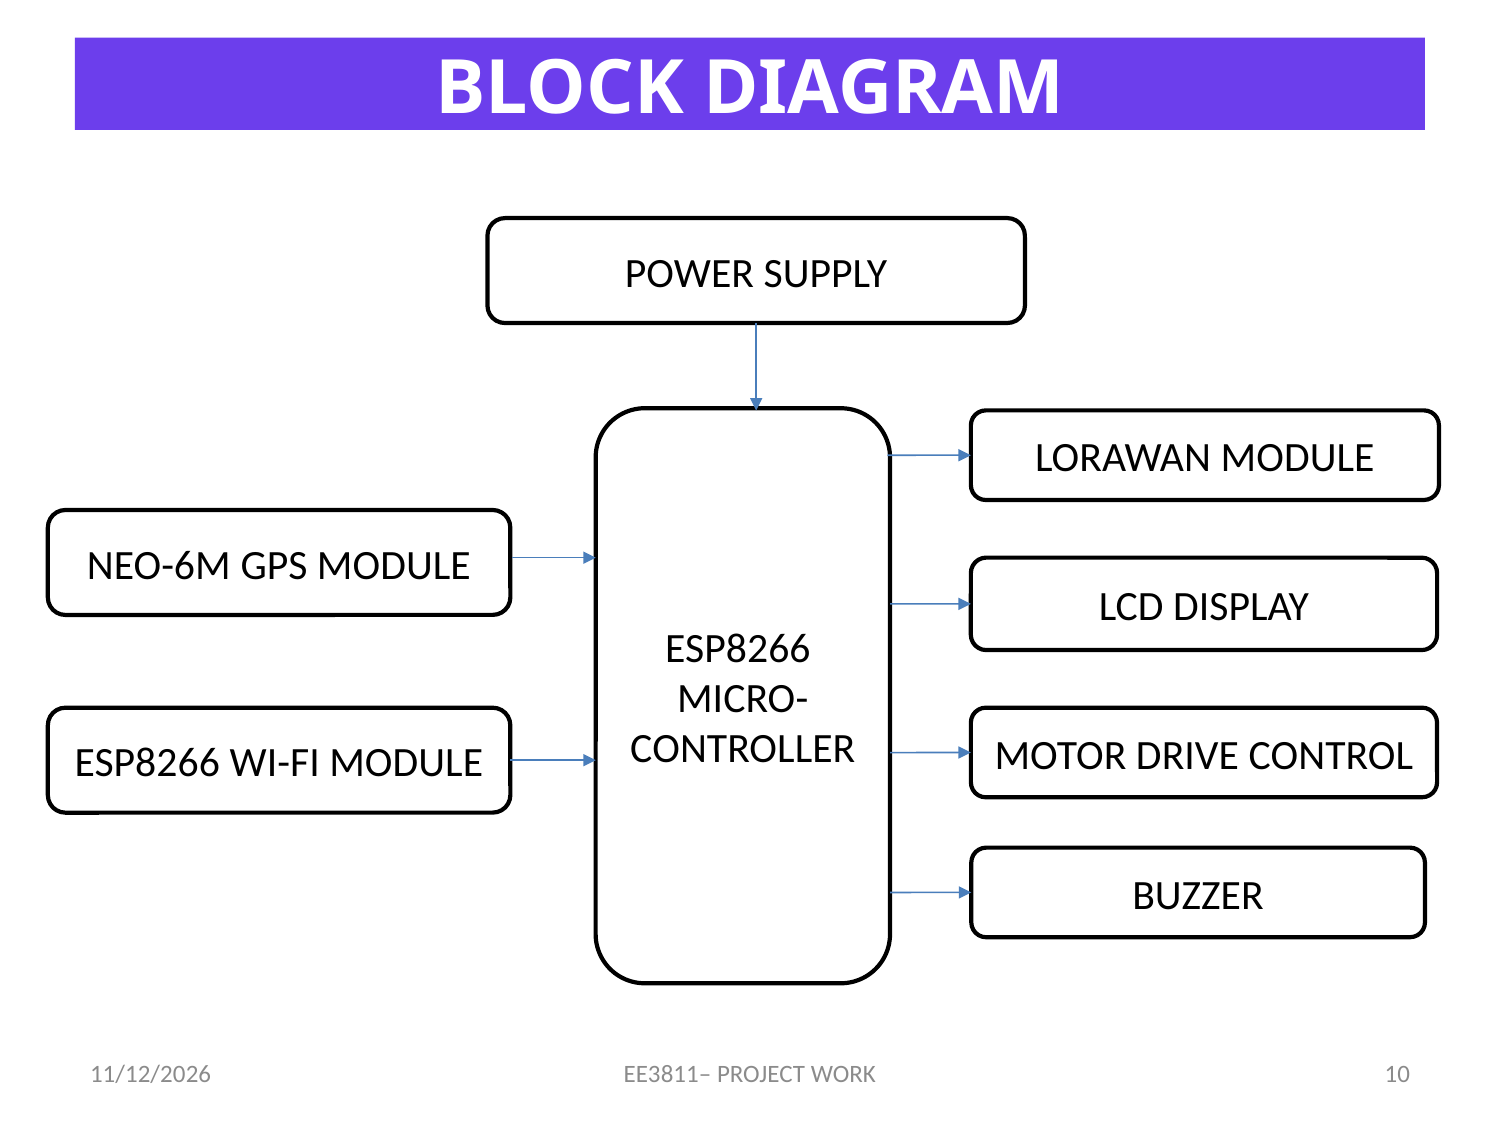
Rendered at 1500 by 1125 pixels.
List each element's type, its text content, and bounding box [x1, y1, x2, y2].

text_box NEO-6M GPS MODULE [45, 507, 513, 618]
text_box BUZZER [969, 845, 1428, 940]
text_box LORAWAN MODULE [968, 408, 1442, 503]
text_box POWER SUPPLY [485, 215, 1028, 326]
footer EE3811– PROJECT WORK [512, 1042, 988, 1103]
text_box BLOCK DIAGRAM [74, 37, 1425, 130]
text_box LCD DISPLAY [968, 555, 1440, 653]
text_box ESP8266 MICRO- CONTROLLER [593, 406, 893, 986]
slide_number 10 [1074, 1042, 1425, 1103]
text_box MOTOR DRIVE CONTROL [968, 705, 1440, 800]
text_box ESP8266 WI-FI MODULE [45, 705, 513, 815]
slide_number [75, 1042, 425, 1103]
